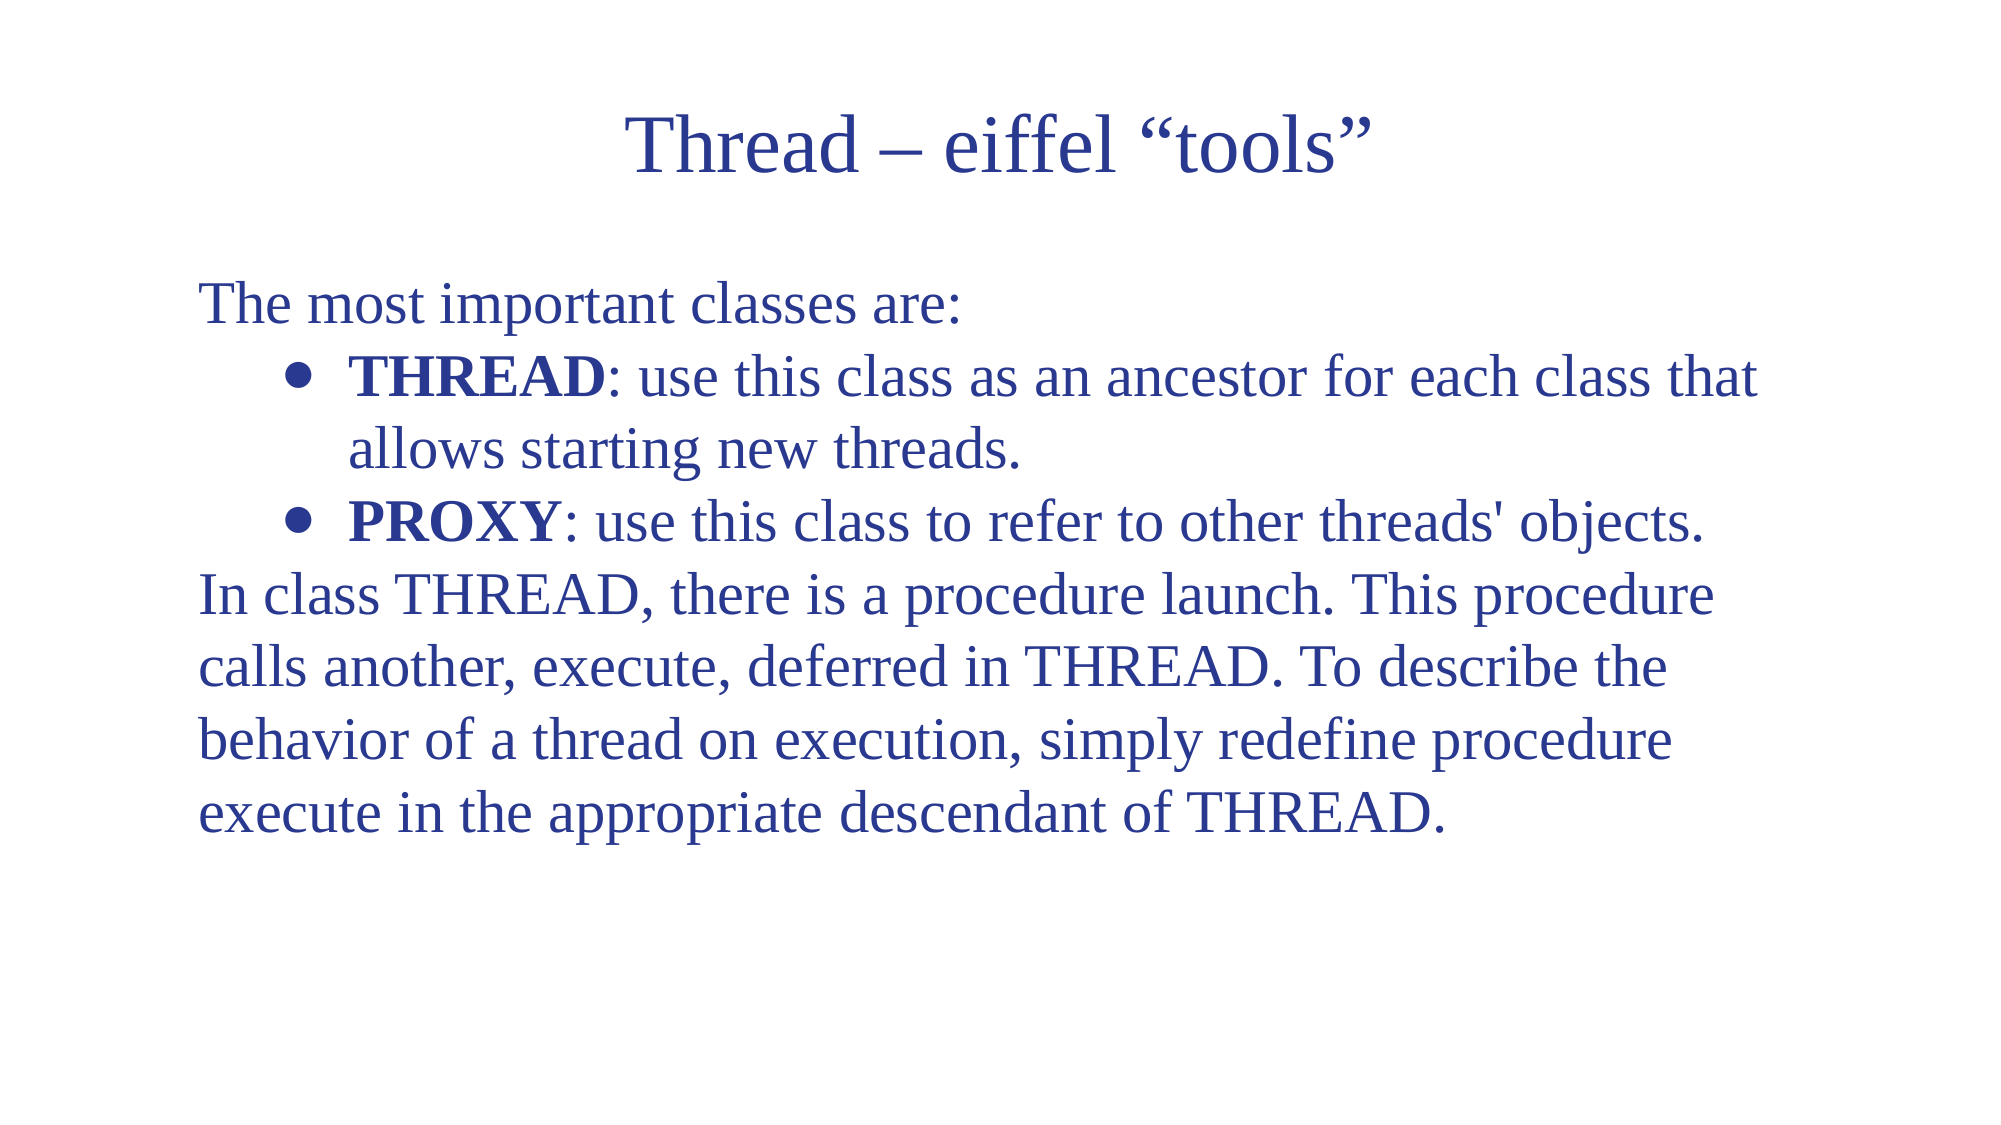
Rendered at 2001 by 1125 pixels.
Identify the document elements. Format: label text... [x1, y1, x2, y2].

text_box Thread – eiffel “tools” [324, 44, 1675, 233]
text_box The most important classes are: THREAD: use this class as an ancestor for each class that allows starting new threads. PROXY: use this class to refer to other threads' objects. In class THREAD, there is a procedure launch. This procedure calls another, execute, deferred in THREAD. To describe the behavior of a thread on execution, simply redefine procedure execute in the appropriate descendant of THREAD. [198, 263, 1789, 916]
